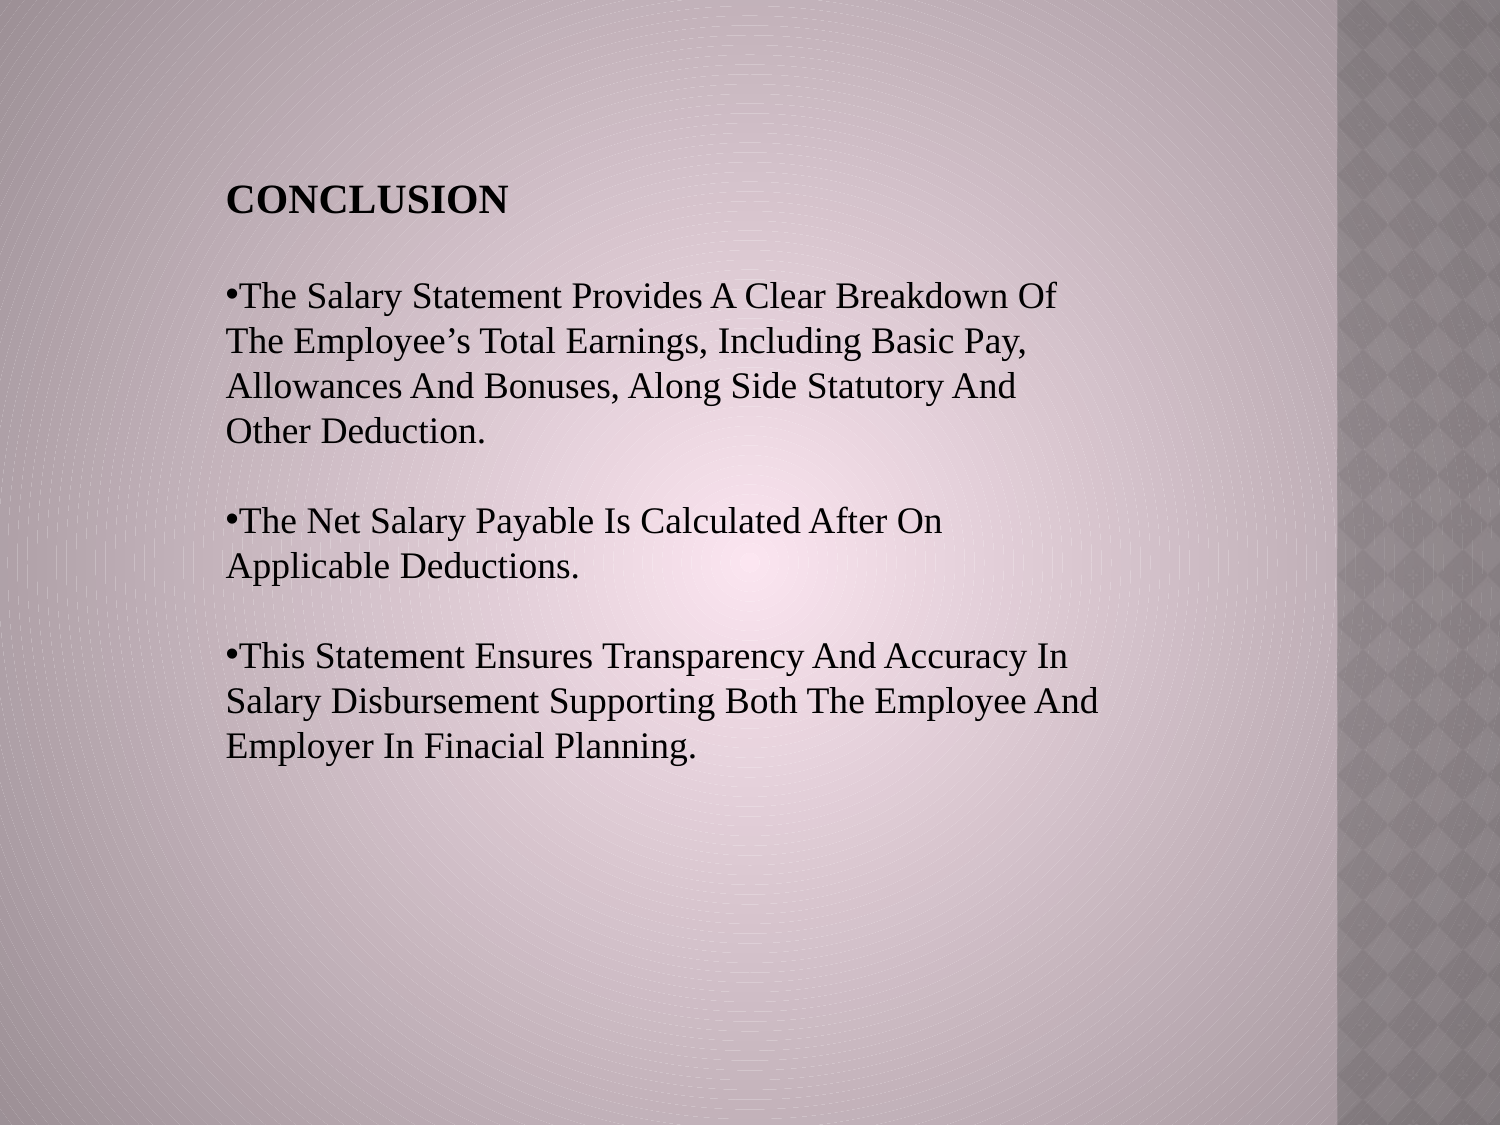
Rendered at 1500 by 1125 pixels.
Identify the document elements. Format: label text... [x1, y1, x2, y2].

text_box CONCLUSION The Salary Statement Provides A Clear Breakdown Of The Employee’s Total Earnings, Including Basic Pay, Allowances And Bonuses, Along Side Statutory And Other Deduction. The Net Salary Payable Is Calculated After On Applicable Deductions. This Statement Ensures Transparency And Accuracy In Salary Disbursement Supporting Both The Employee And Employer In Finacial Planning. [210, 163, 1125, 874]
